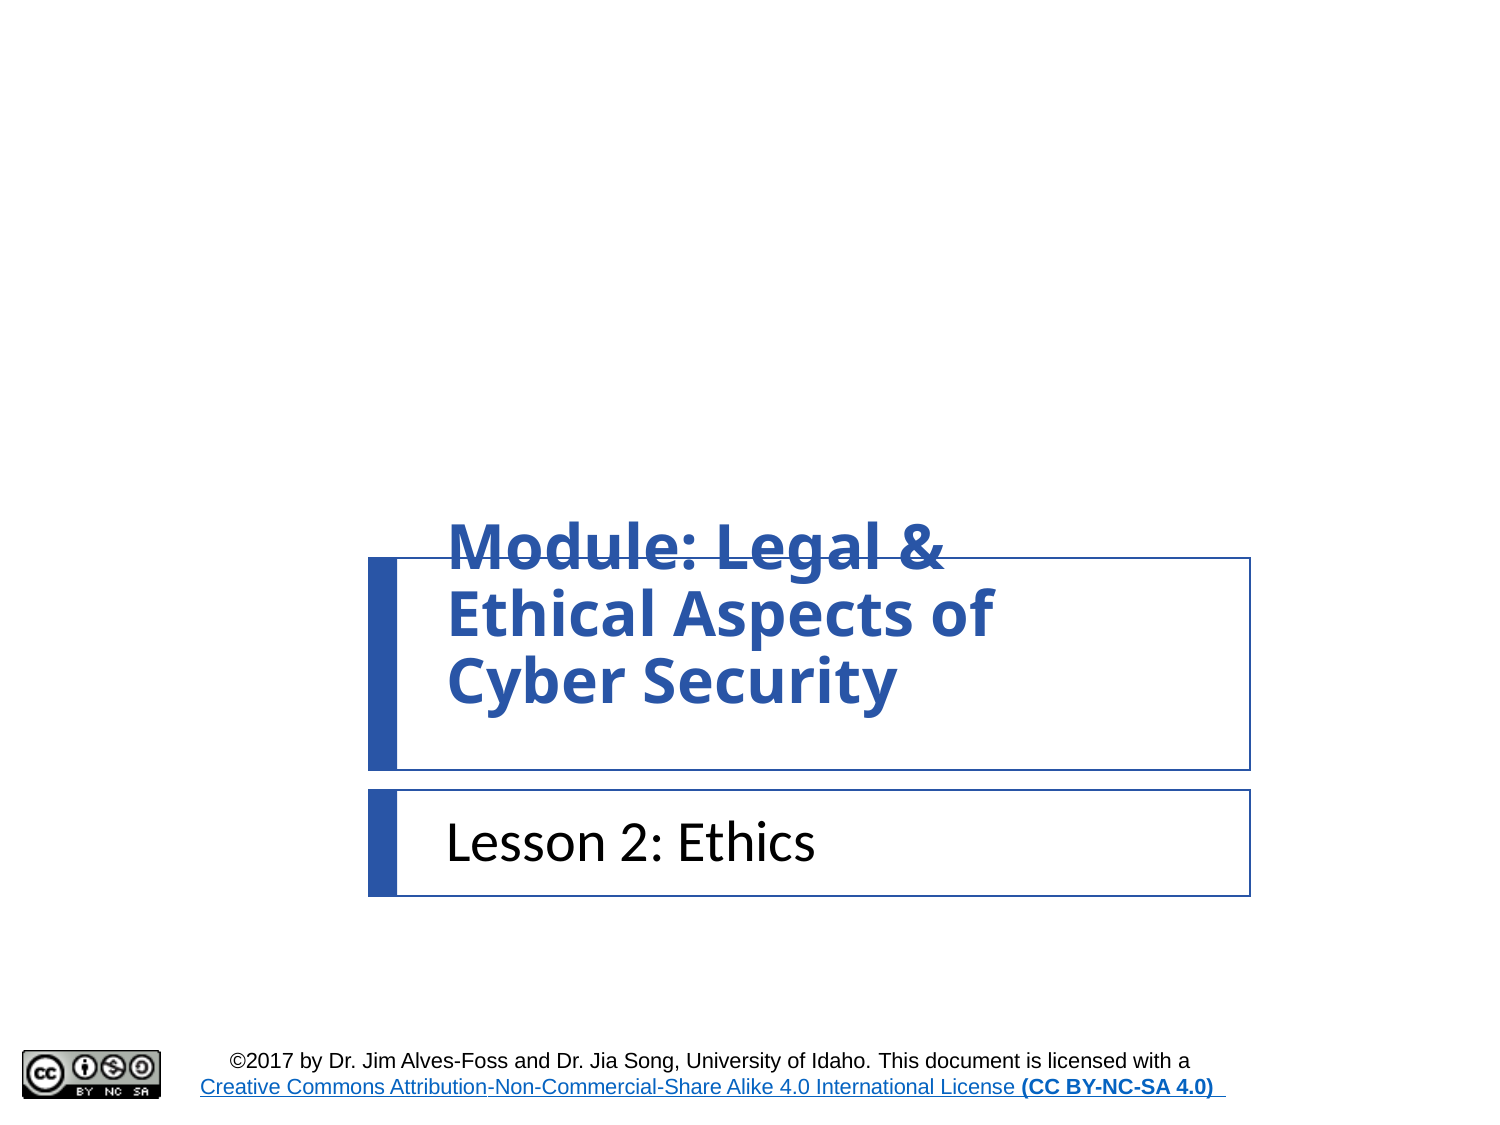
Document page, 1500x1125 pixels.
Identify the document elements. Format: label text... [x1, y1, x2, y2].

picture [22, 1050, 161, 1099]
title Module: Legal & Ethical Aspects of Cyber Security [431, 593, 1189, 726]
list Lesson 2: Ethics [431, 819, 1124, 866]
